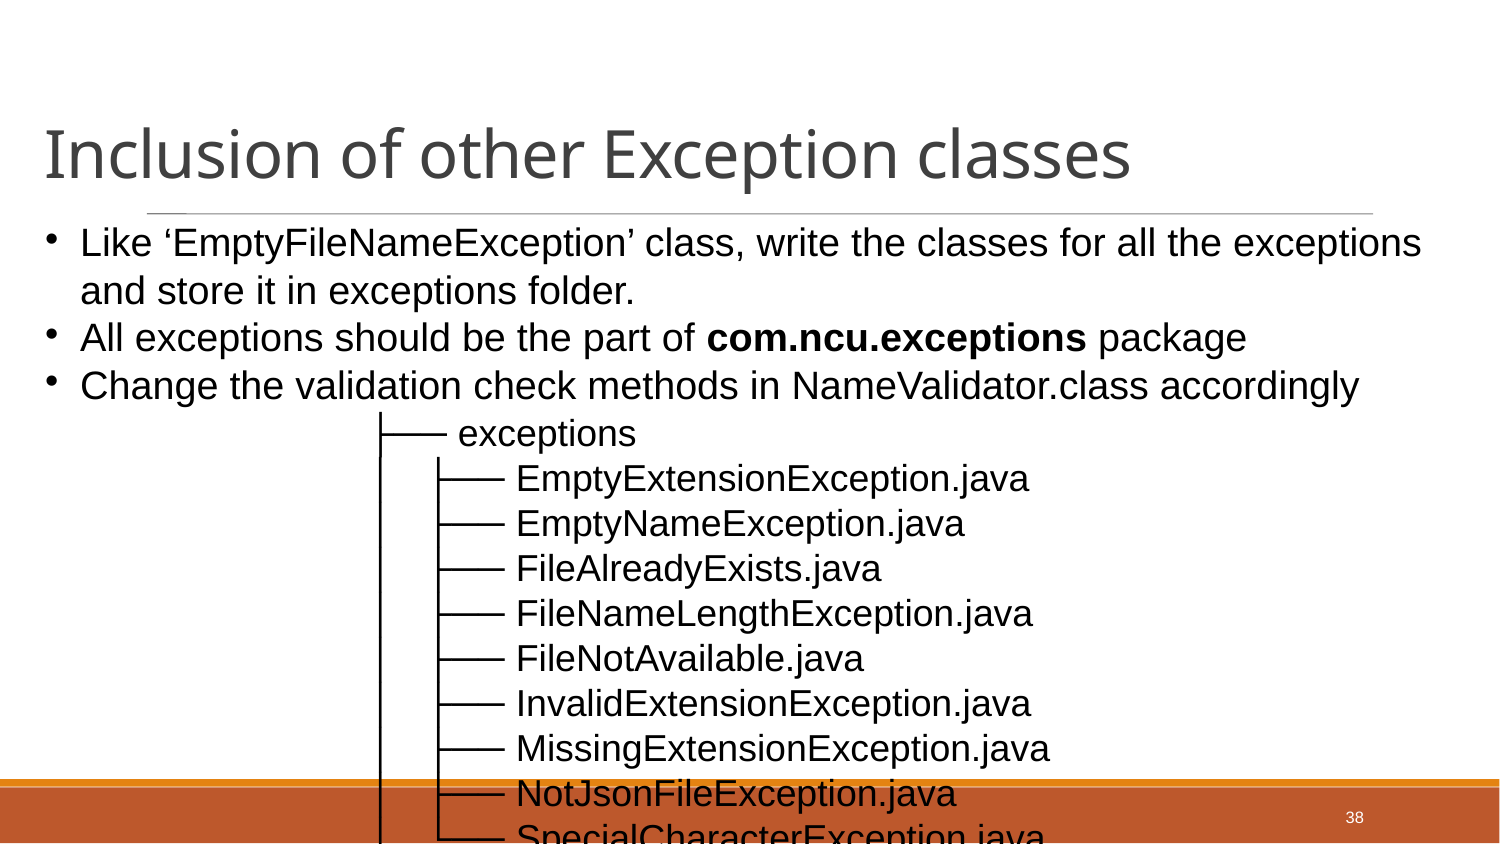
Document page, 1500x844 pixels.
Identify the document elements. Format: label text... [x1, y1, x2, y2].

text_box Like ‘EmptyFileNameException’ class, write the classes for all the exceptions and store it in exceptions folder. All exceptions should be the part of com.ncu.exceptions package Change the validation check methods in NameValidator.class accordingly [29, 209, 1500, 315]
text_box [18, 299, 1470, 837]
text_box Inclusion of other Exception classes [29, 105, 1365, 276]
text_box ├── exceptions │ ├── EmptyExtensionException.java │ ├── EmptyNameException.java │ ├── FileAlreadyExists.java │ ├── FileNameLengthException.java │ ├── FileNotAvailable.java │ ├── InvalidExtensionException.java │ ├── MissingExtensionException.java │ ├── NotJsonFileException.java │ └── SpecialCharacterException.java [230, 401, 1065, 837]
